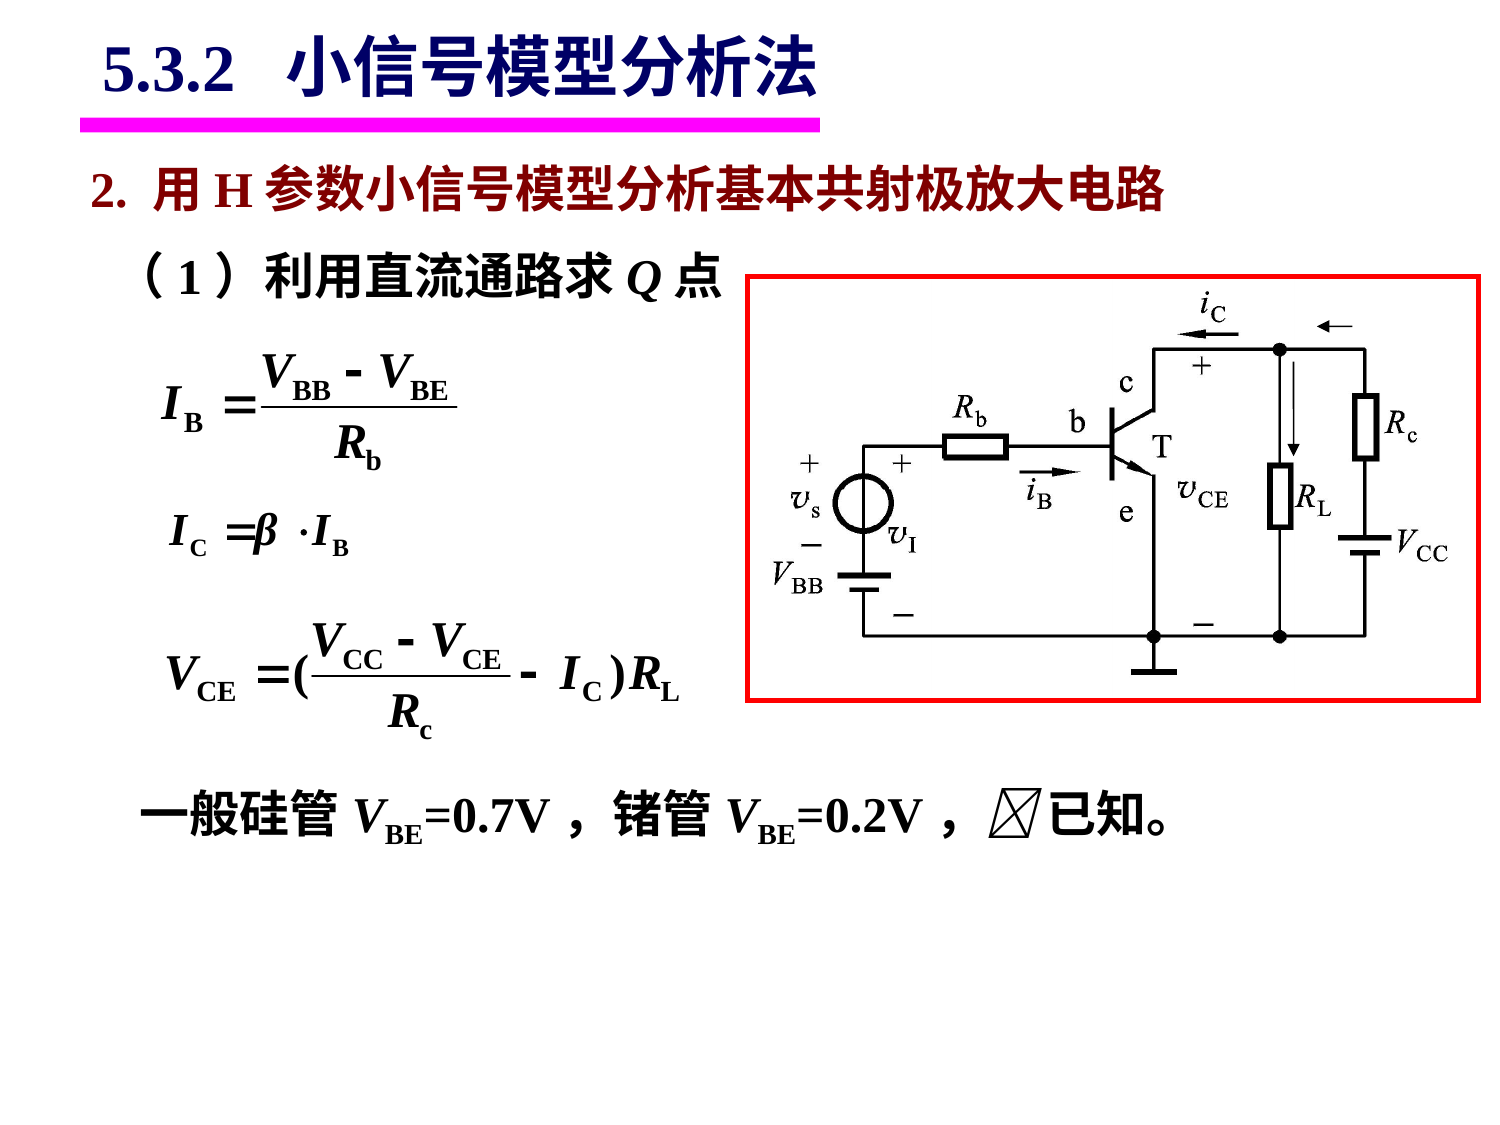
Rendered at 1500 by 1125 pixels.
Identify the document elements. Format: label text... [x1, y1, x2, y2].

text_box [161, 605, 692, 752]
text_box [150, 336, 469, 483]
picture [749, 278, 1477, 699]
text_box 一般硅管VBE=0.7V，锗管VBE=0.2V， 已知。 [125, 774, 1363, 858]
text_box 2. 用H参数小信号模型分析基本共射极放大电路 [75, 149, 1238, 225]
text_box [159, 499, 364, 567]
text_box 5.3.2 小信号模型分析法 [87, 17, 1113, 113]
text_box （1）利用直流通路求Q点 [99, 237, 800, 313]
